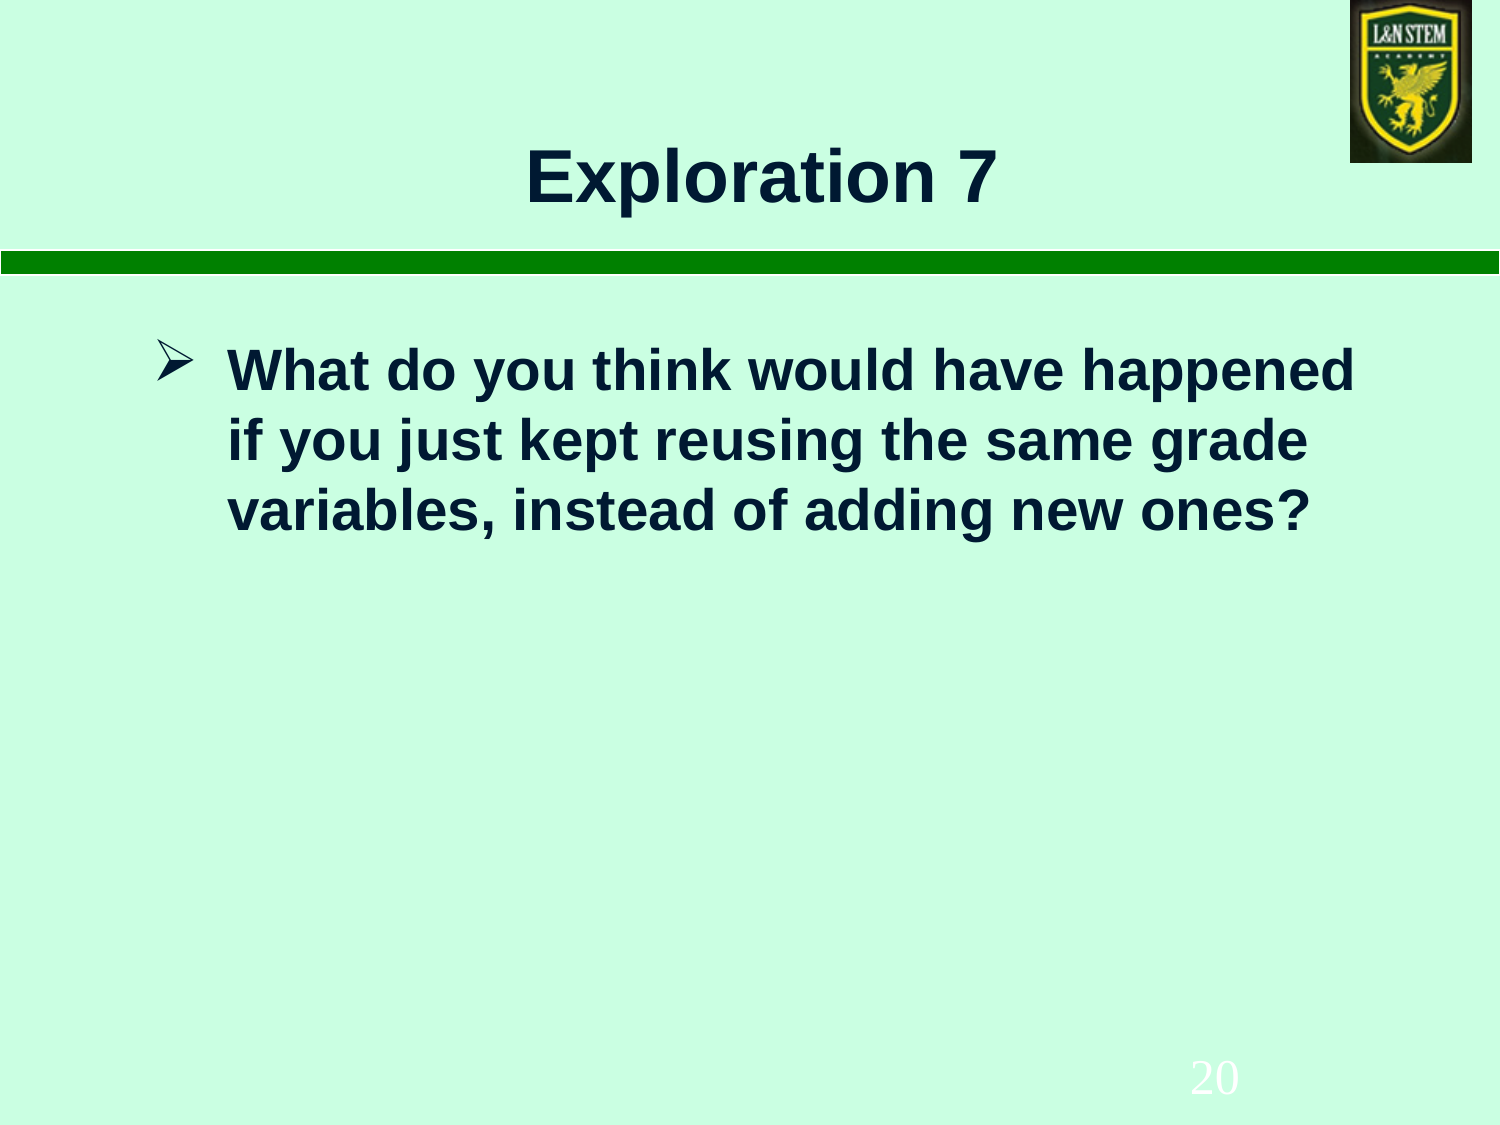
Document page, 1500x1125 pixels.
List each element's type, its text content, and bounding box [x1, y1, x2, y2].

title Exploration 7 [125, 75, 1400, 225]
picture [1350, 0, 1472, 163]
subtitle What do you think would have happened if you just kept reusing the same grade variables, instead of adding new ones? [137, 324, 1375, 975]
